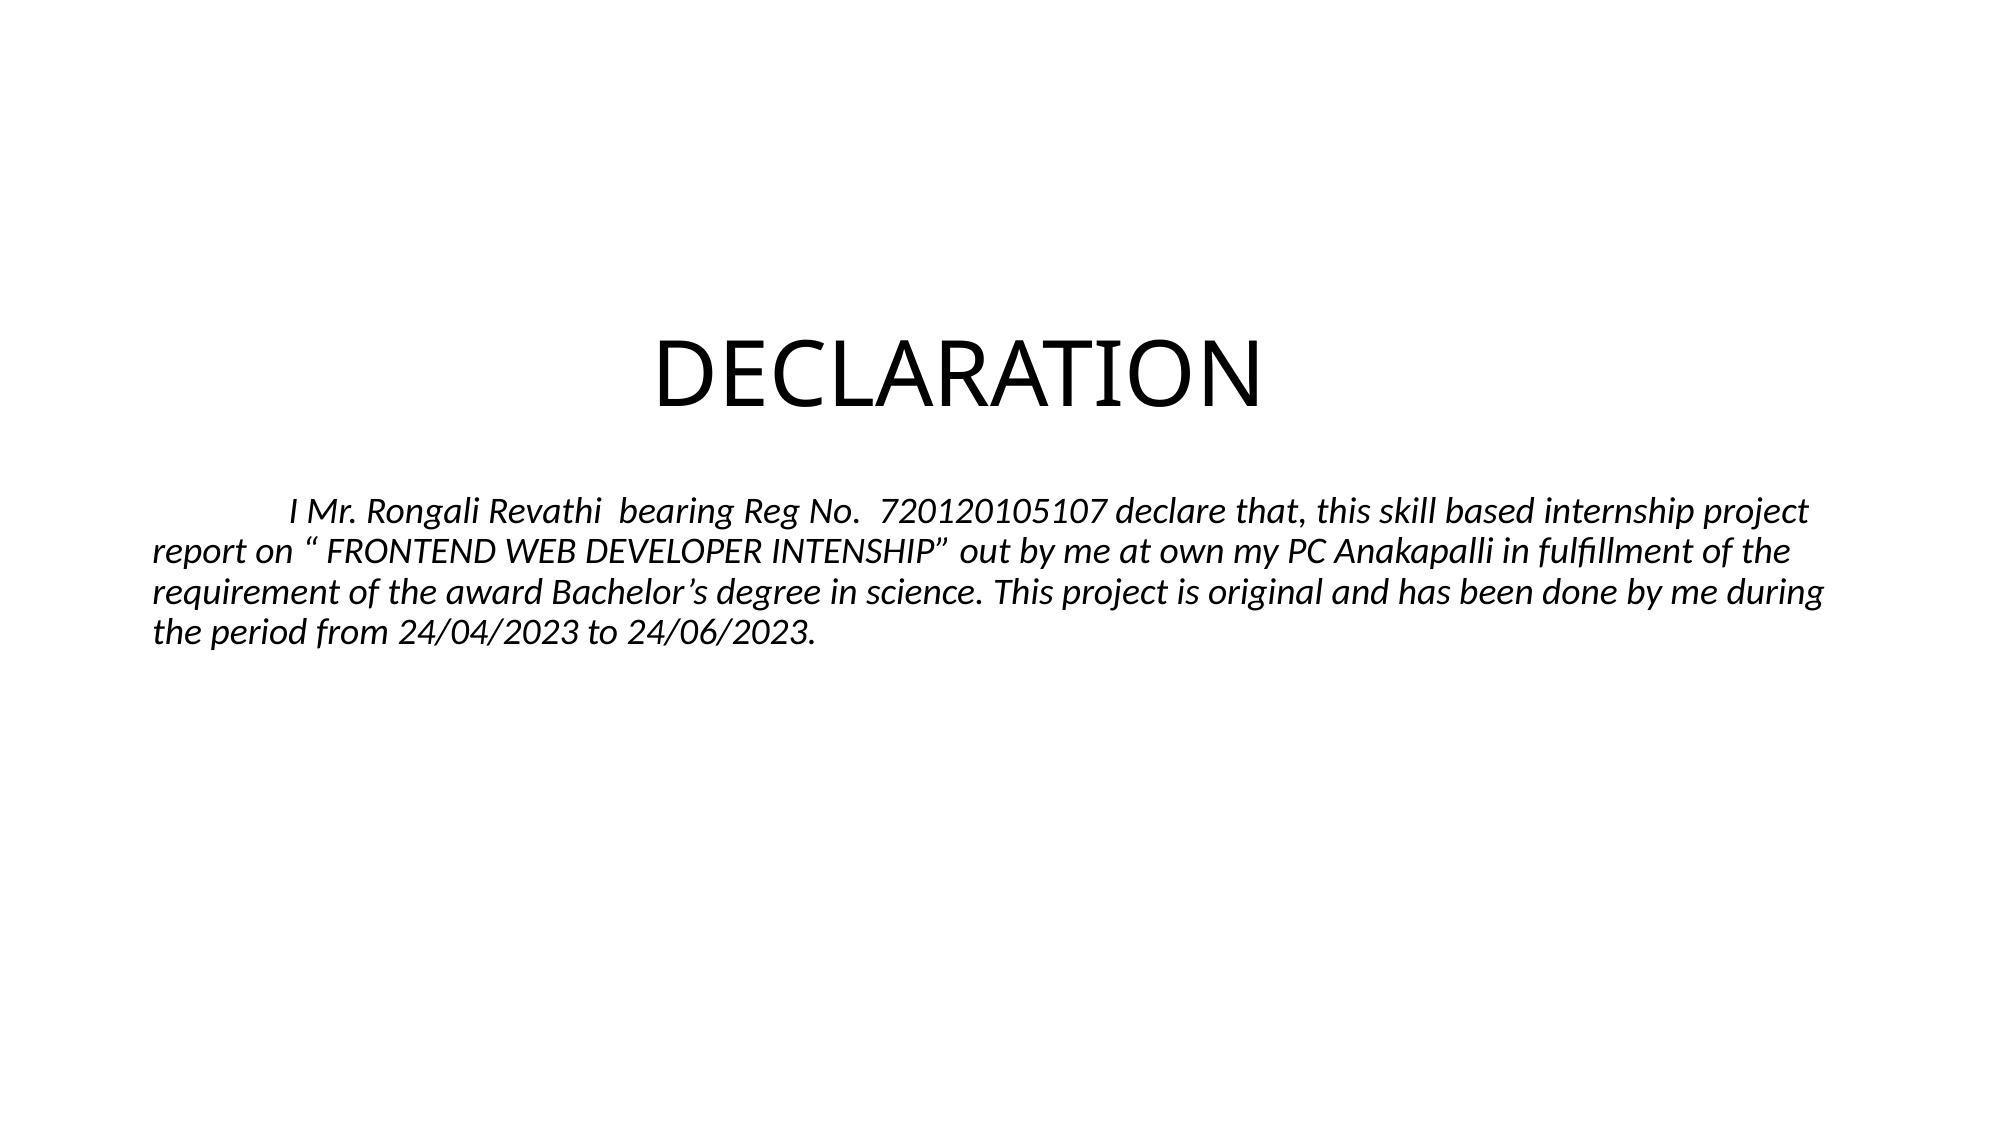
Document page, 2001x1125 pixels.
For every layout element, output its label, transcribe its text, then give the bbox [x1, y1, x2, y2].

title DECLARATION [137, 0, 1882, 755]
list I Mr. Rongali Revathi bearing Reg No. 720120105107 declare that, this skill based internship project report on “ FRONTEND WEB DEVELOPER INTENSHIP” out by me at own my PC Anakapalli in fulfillment of the requirement of the award Bachelor’s degree in science. This project is original and has been done by me during the period from 24/04/2023 to 24/06/2023. [137, 299, 1863, 1014]
